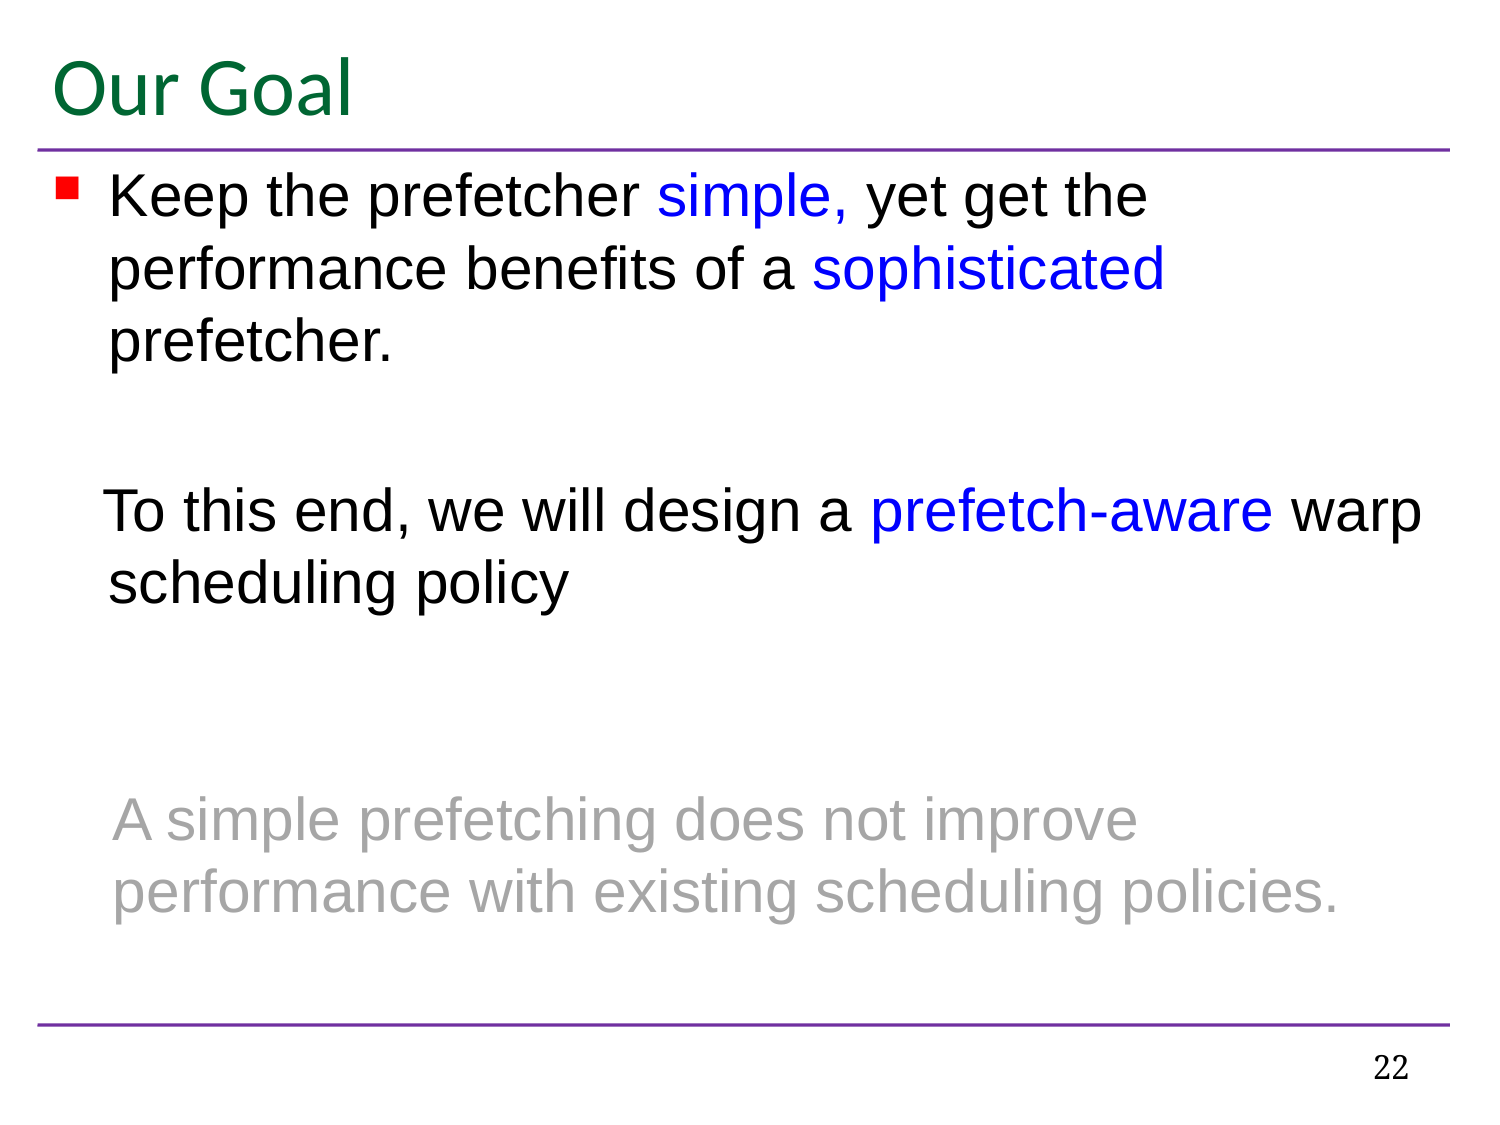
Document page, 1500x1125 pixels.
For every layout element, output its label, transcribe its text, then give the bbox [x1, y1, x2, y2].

title Our Goal [37, 24, 1451, 148]
list Keep the prefetcher simple, yet get the performance benefits of a sophisticated prefetcher. To this end, we will design a prefetch-aware warp scheduling policy [37, 148, 1451, 651]
slide_number 22 [1074, 1023, 1426, 1100]
text_box A simple prefetching does not improve performance with existing scheduling policies. [97, 699, 1373, 933]
